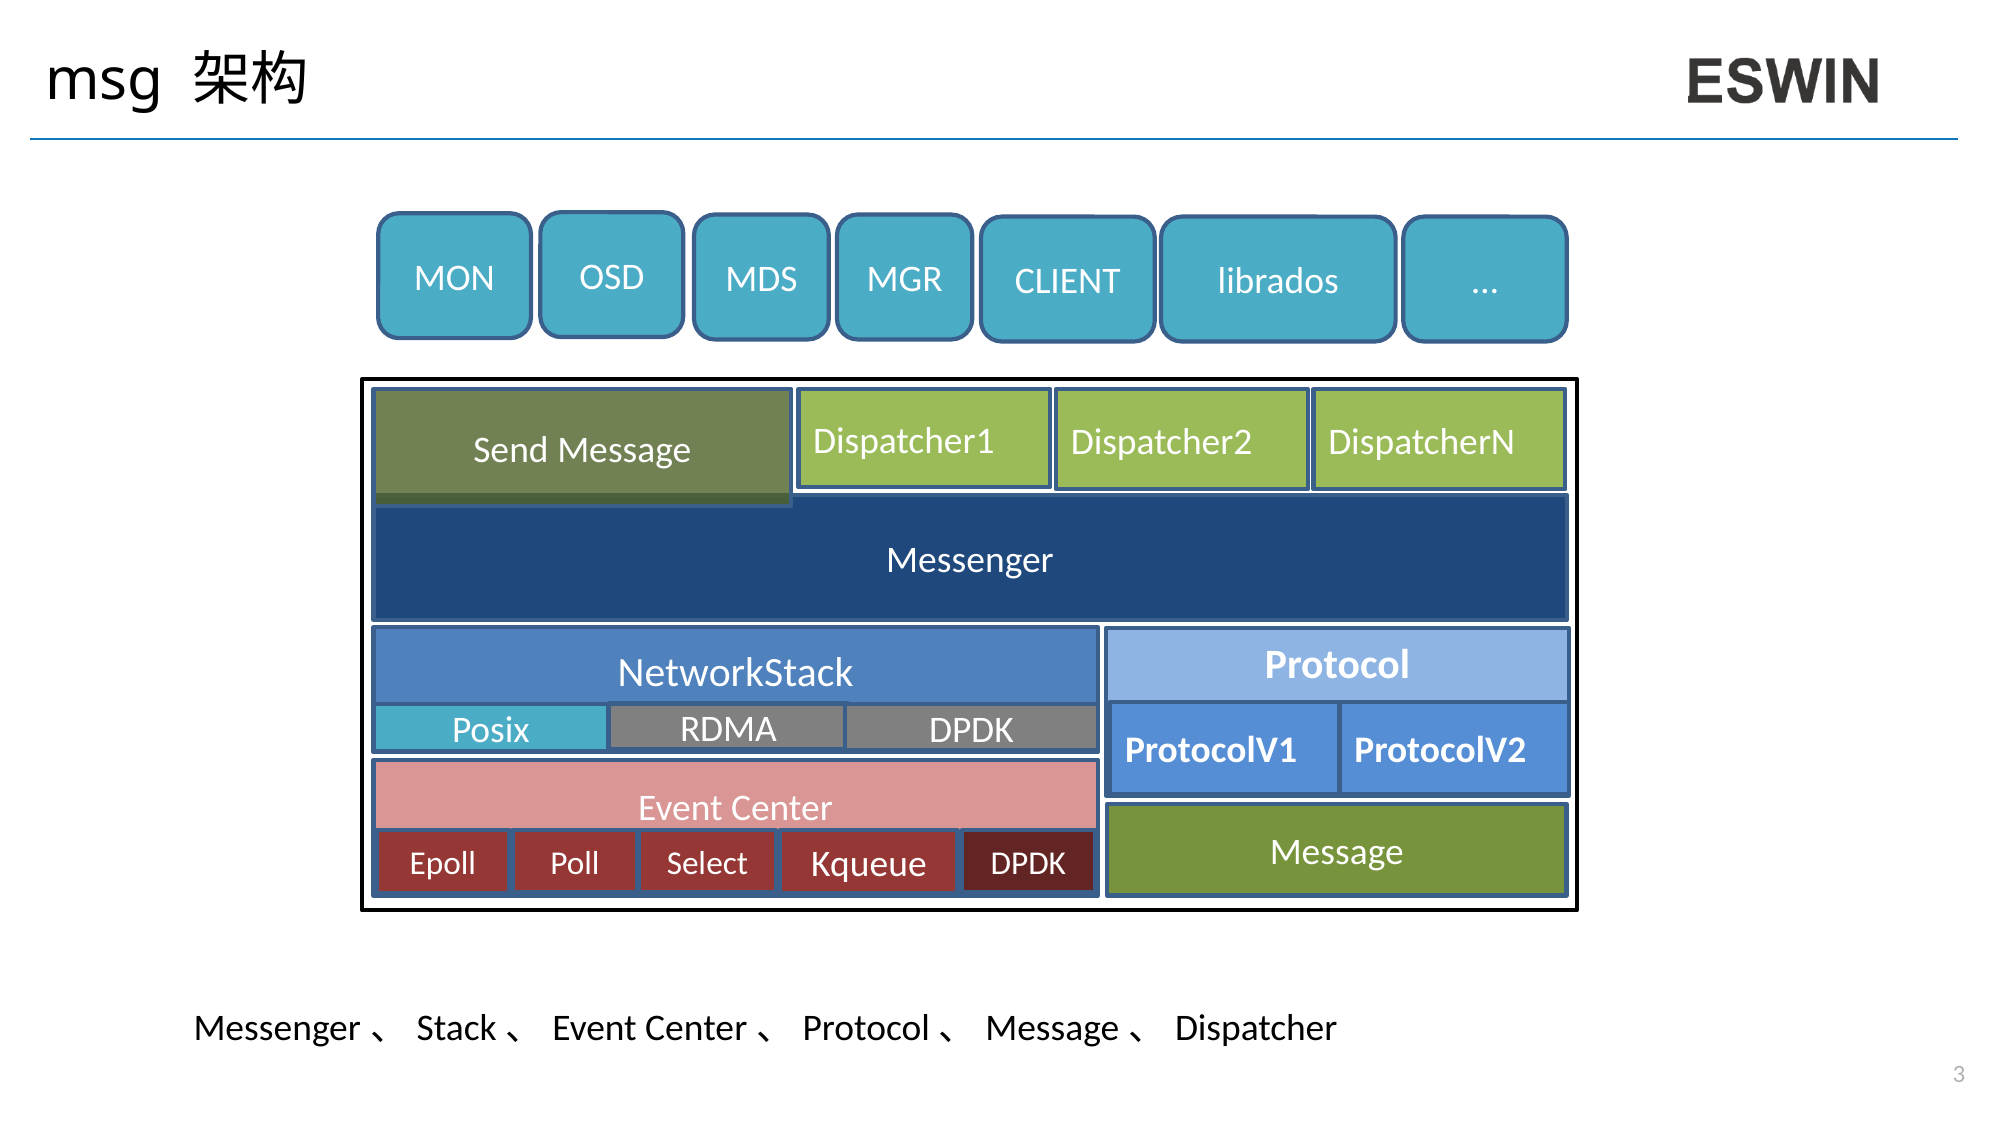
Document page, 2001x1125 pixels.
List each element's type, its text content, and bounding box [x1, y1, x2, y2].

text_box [361, 211, 1577, 911]
slide_number 3 [1412, 1042, 1981, 1103]
text_box Messenger、Stack、Event Center、Protocol、Message、Dispatcher [178, 995, 1353, 1055]
title msg 架构 [30, 32, 1959, 122]
